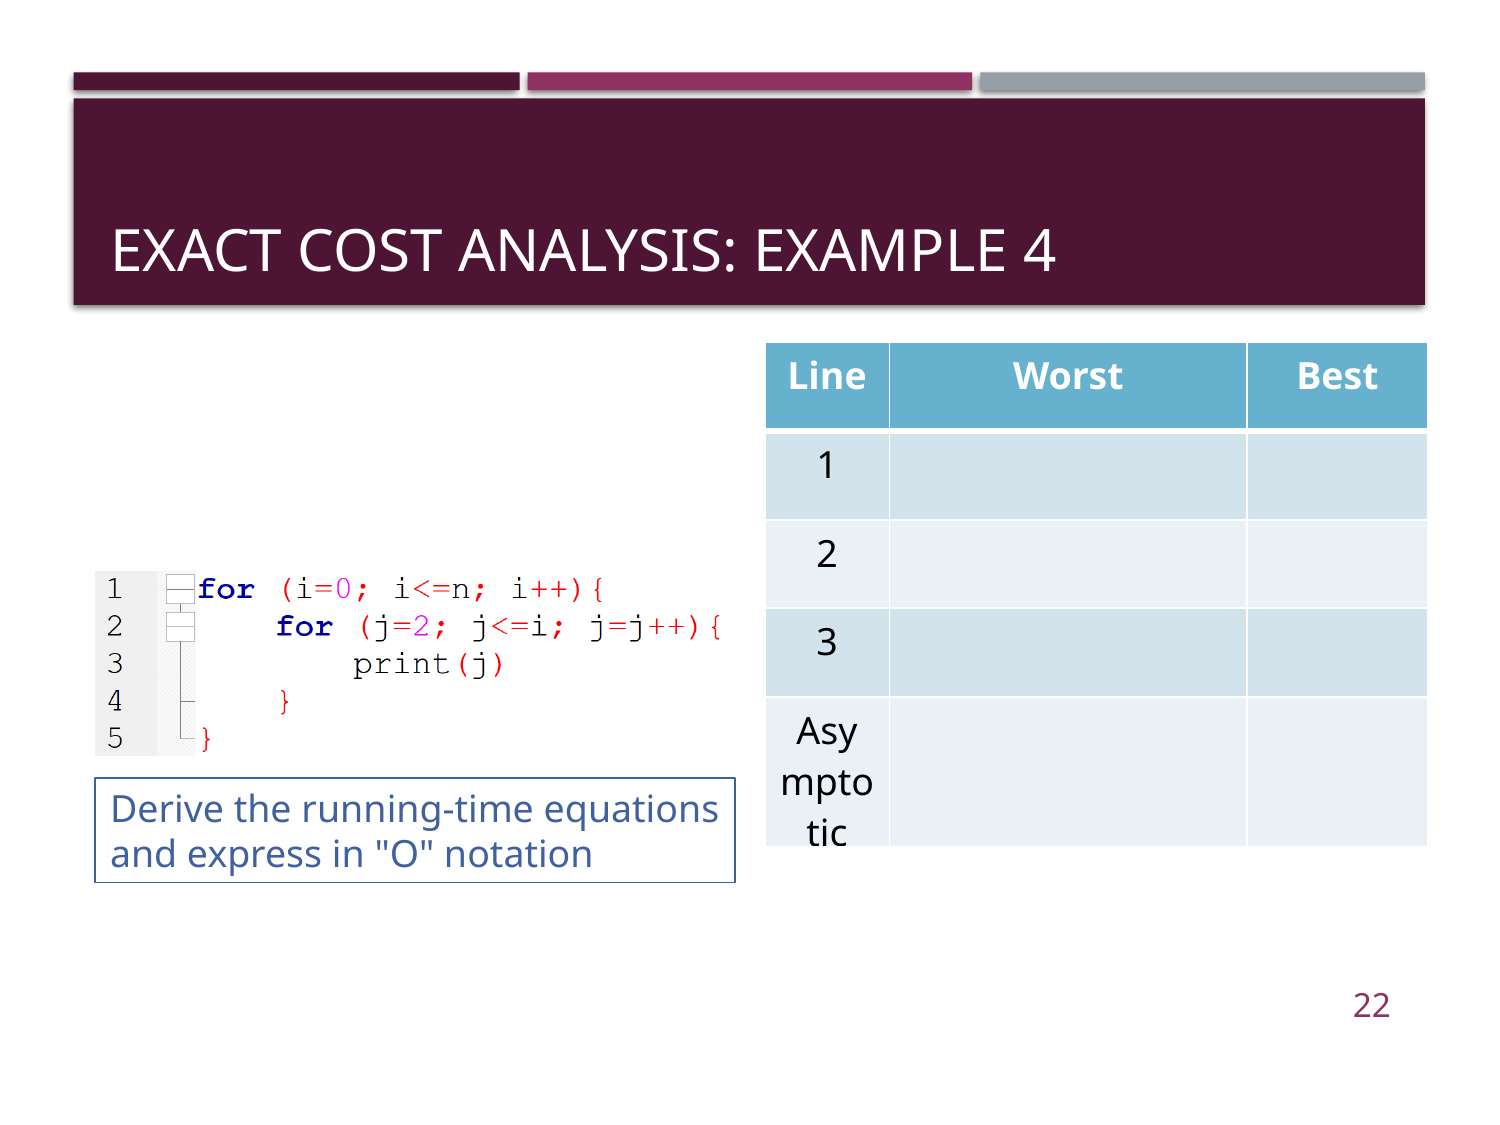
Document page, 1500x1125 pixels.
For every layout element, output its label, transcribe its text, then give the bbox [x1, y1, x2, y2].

table_cell Asymptotic [766, 698, 889, 846]
table_cell [1248, 434, 1427, 519]
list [94, 571, 736, 756]
slide_number 22 [1279, 977, 1406, 1037]
table_header Worst [890, 343, 1246, 428]
table_cell 1 [766, 434, 889, 519]
table_cell 2 [766, 521, 889, 607]
table_header Line [766, 343, 889, 428]
table_cell [890, 698, 1246, 846]
text_box Derive the running-time equations and express in "O" notation [95, 777, 735, 883]
table_header Best [1248, 343, 1427, 428]
table_cell [1248, 609, 1427, 696]
title EXACT COST ANALYSIS: example 4 [95, 112, 1406, 291]
table_cell [890, 434, 1246, 519]
table_cell [1248, 521, 1427, 607]
table_cell [890, 521, 1246, 607]
table_cell [1248, 698, 1427, 846]
table_cell 3 [766, 609, 889, 696]
table_cell [890, 609, 1246, 696]
